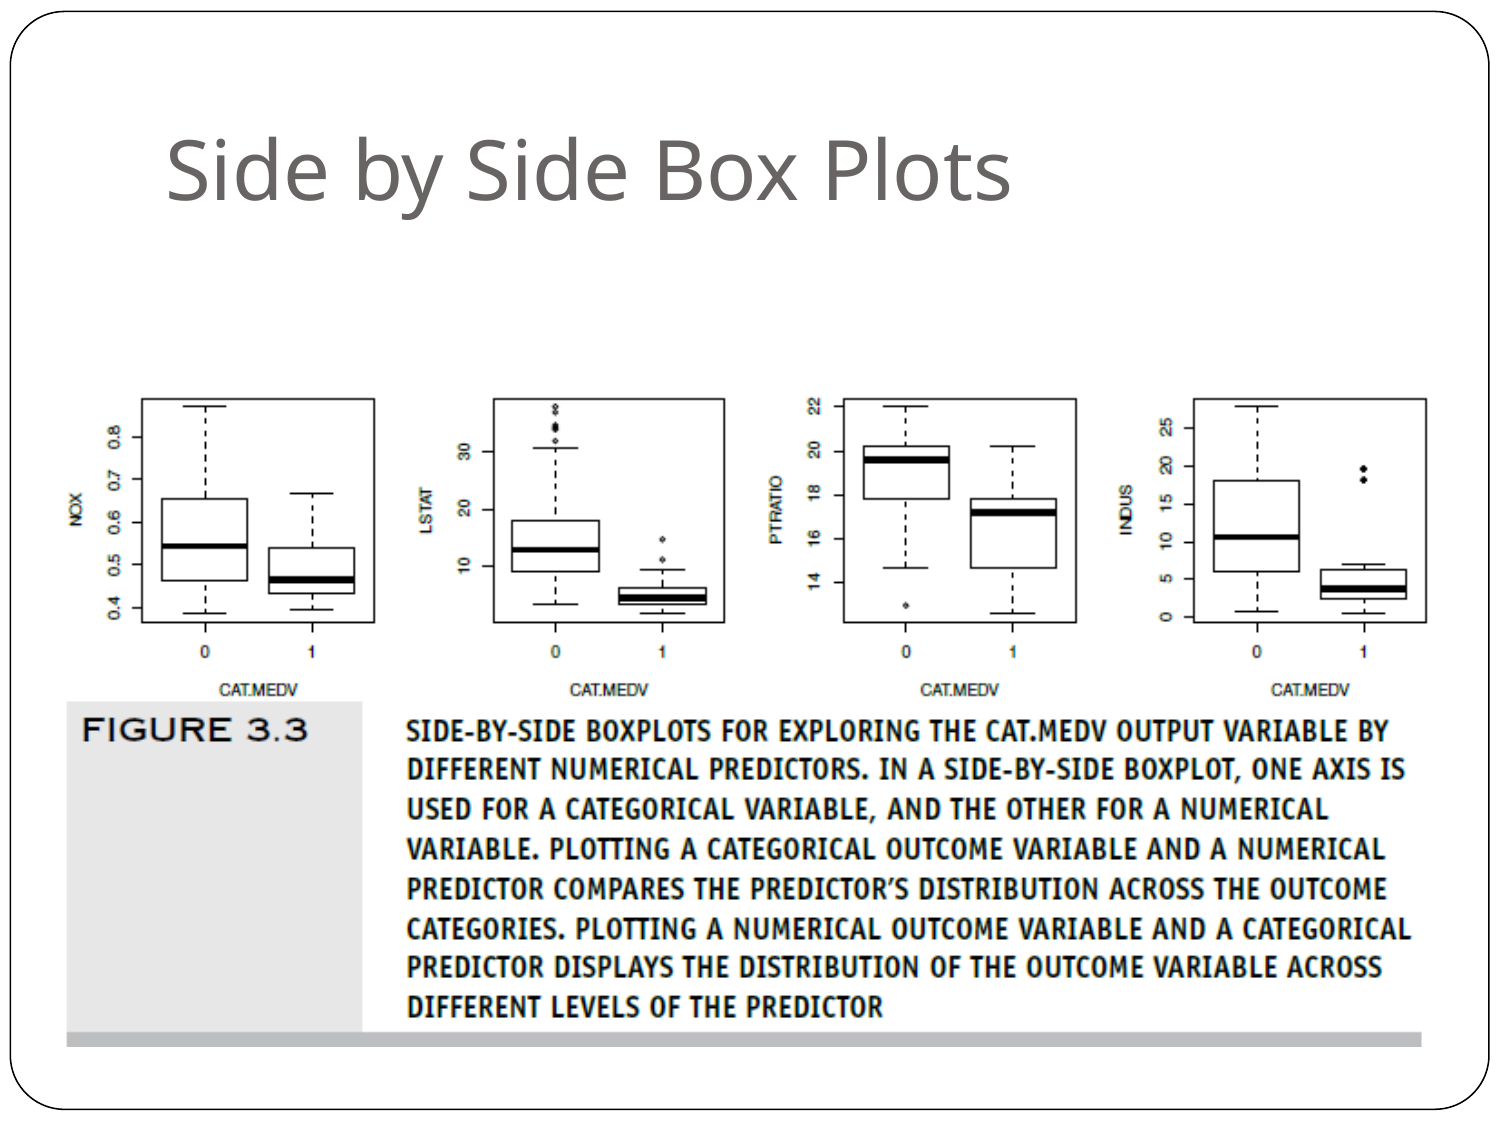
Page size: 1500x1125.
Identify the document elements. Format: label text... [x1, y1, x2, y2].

title Side by Side Box Plots [150, 45, 1425, 233]
picture [19, 364, 1481, 1047]
